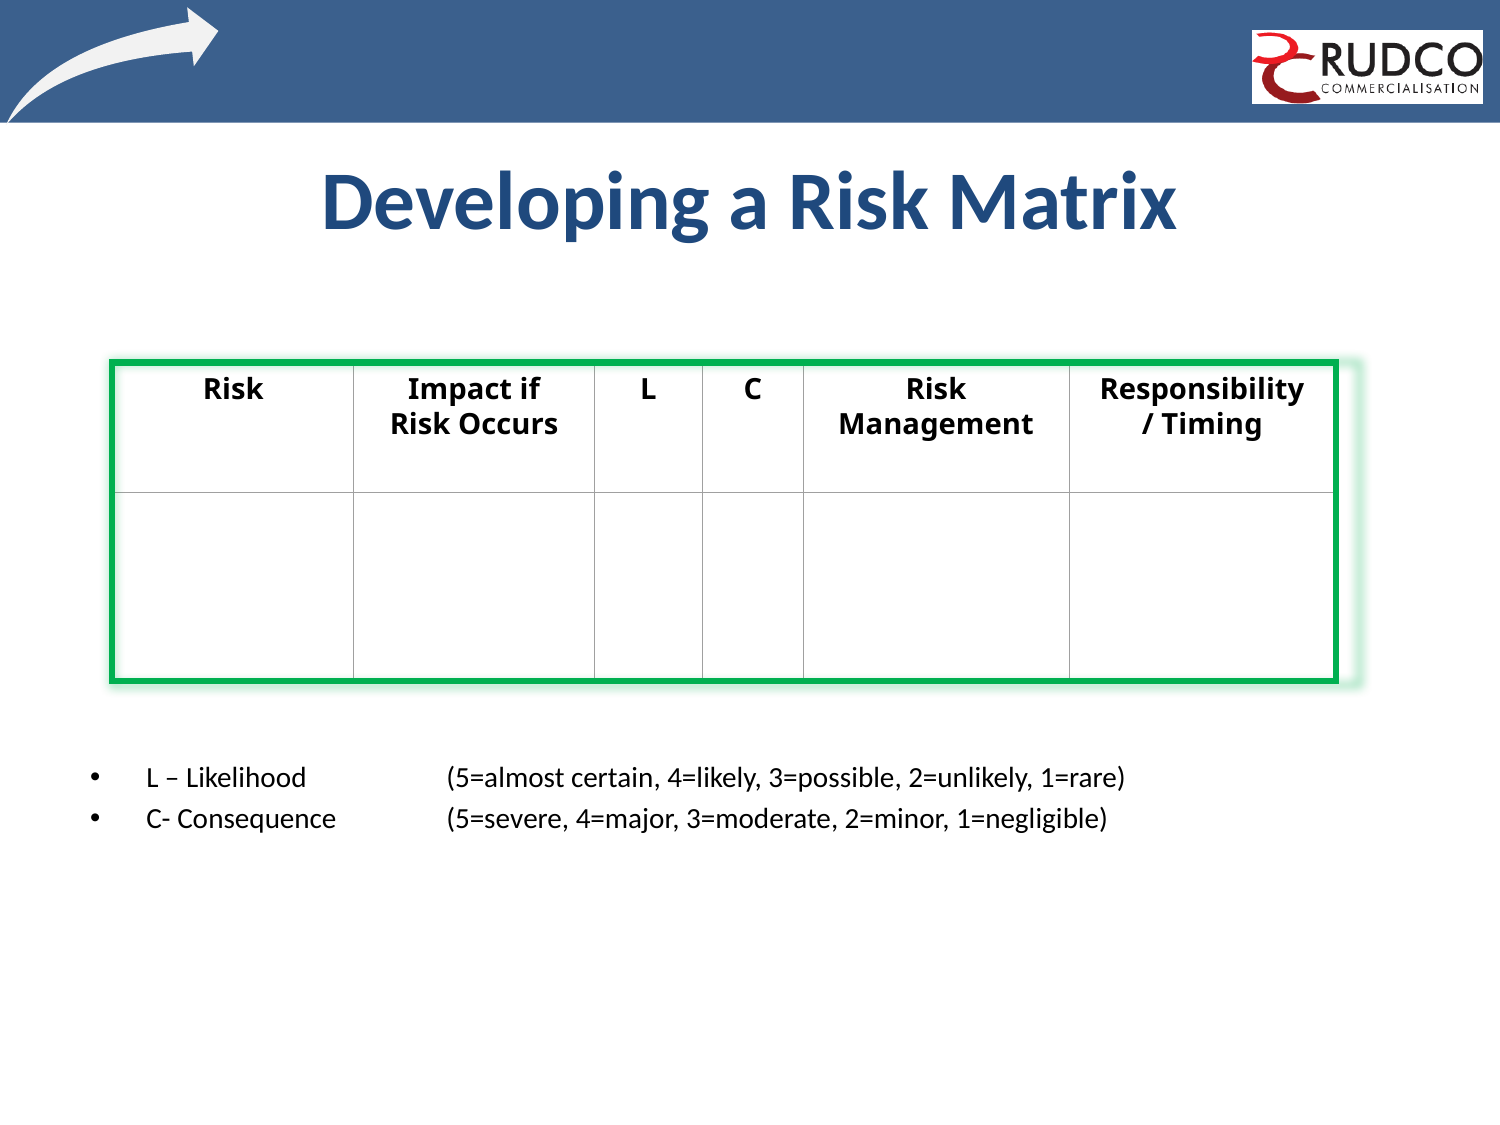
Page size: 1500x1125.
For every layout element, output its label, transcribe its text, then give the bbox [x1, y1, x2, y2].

picture [1252, 30, 1483, 104]
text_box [111, 362, 1337, 681]
list L – Likelihood (5=almost certain, 4=likely, 3=possible, 2=unlikely, 1=rare) C- Consequence (5=severe, 4=major, 3=moderate, 2=minor, 1=negligible) [75, 751, 1425, 929]
title Developing a Risk Matrix [75, 125, 1425, 268]
